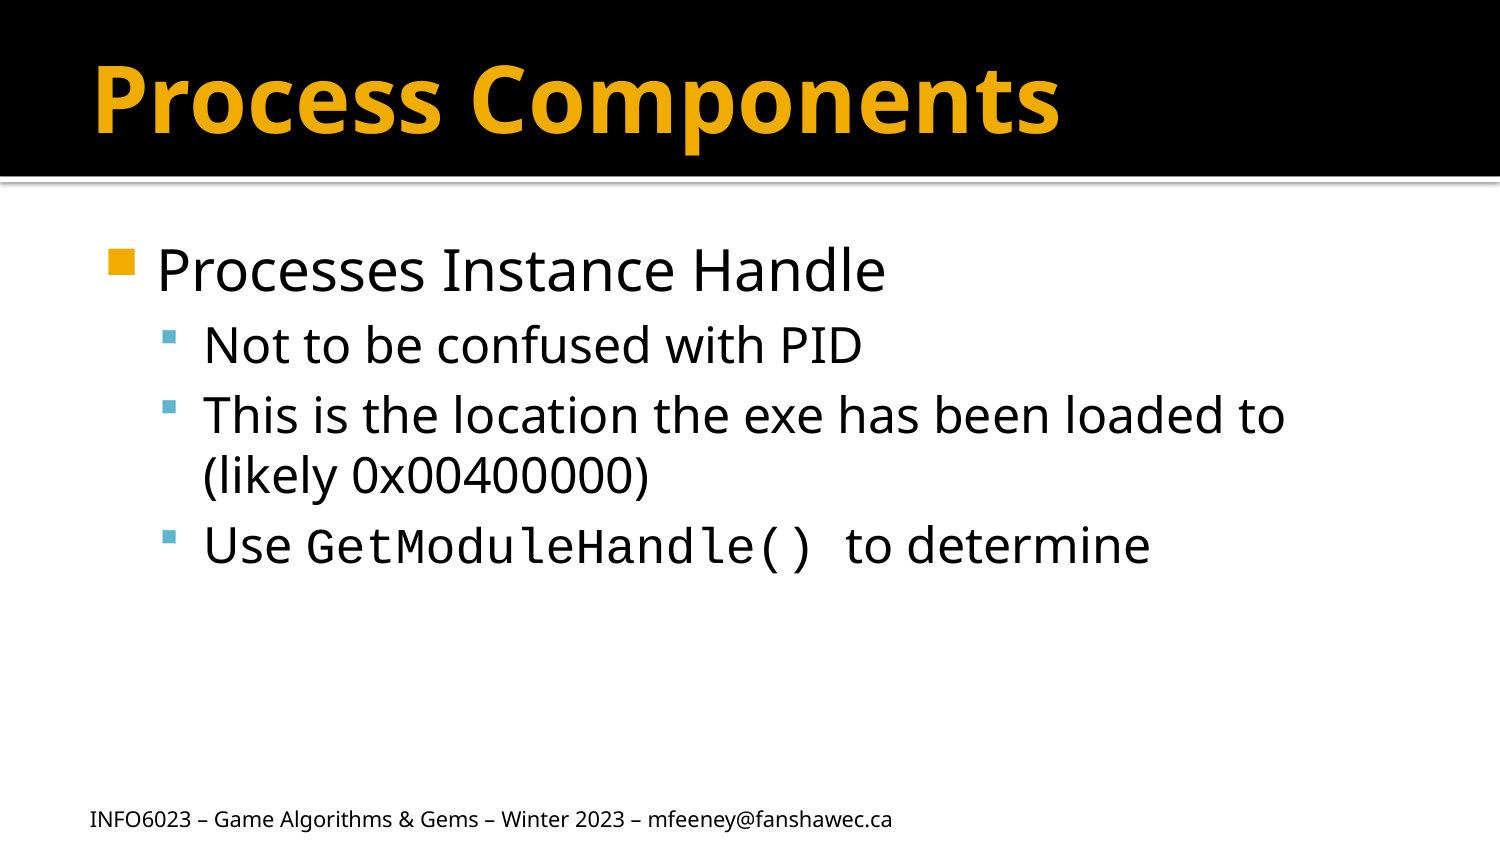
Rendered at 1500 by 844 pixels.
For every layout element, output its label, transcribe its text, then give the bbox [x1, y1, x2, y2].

list Processes Instance Handle Not to be confused with PID This is the location the exe has been loaded to (likely 0x00400000) Use GetModuleHandle() to determine [75, 218, 1425, 788]
title Process Components [75, 19, 1425, 174]
